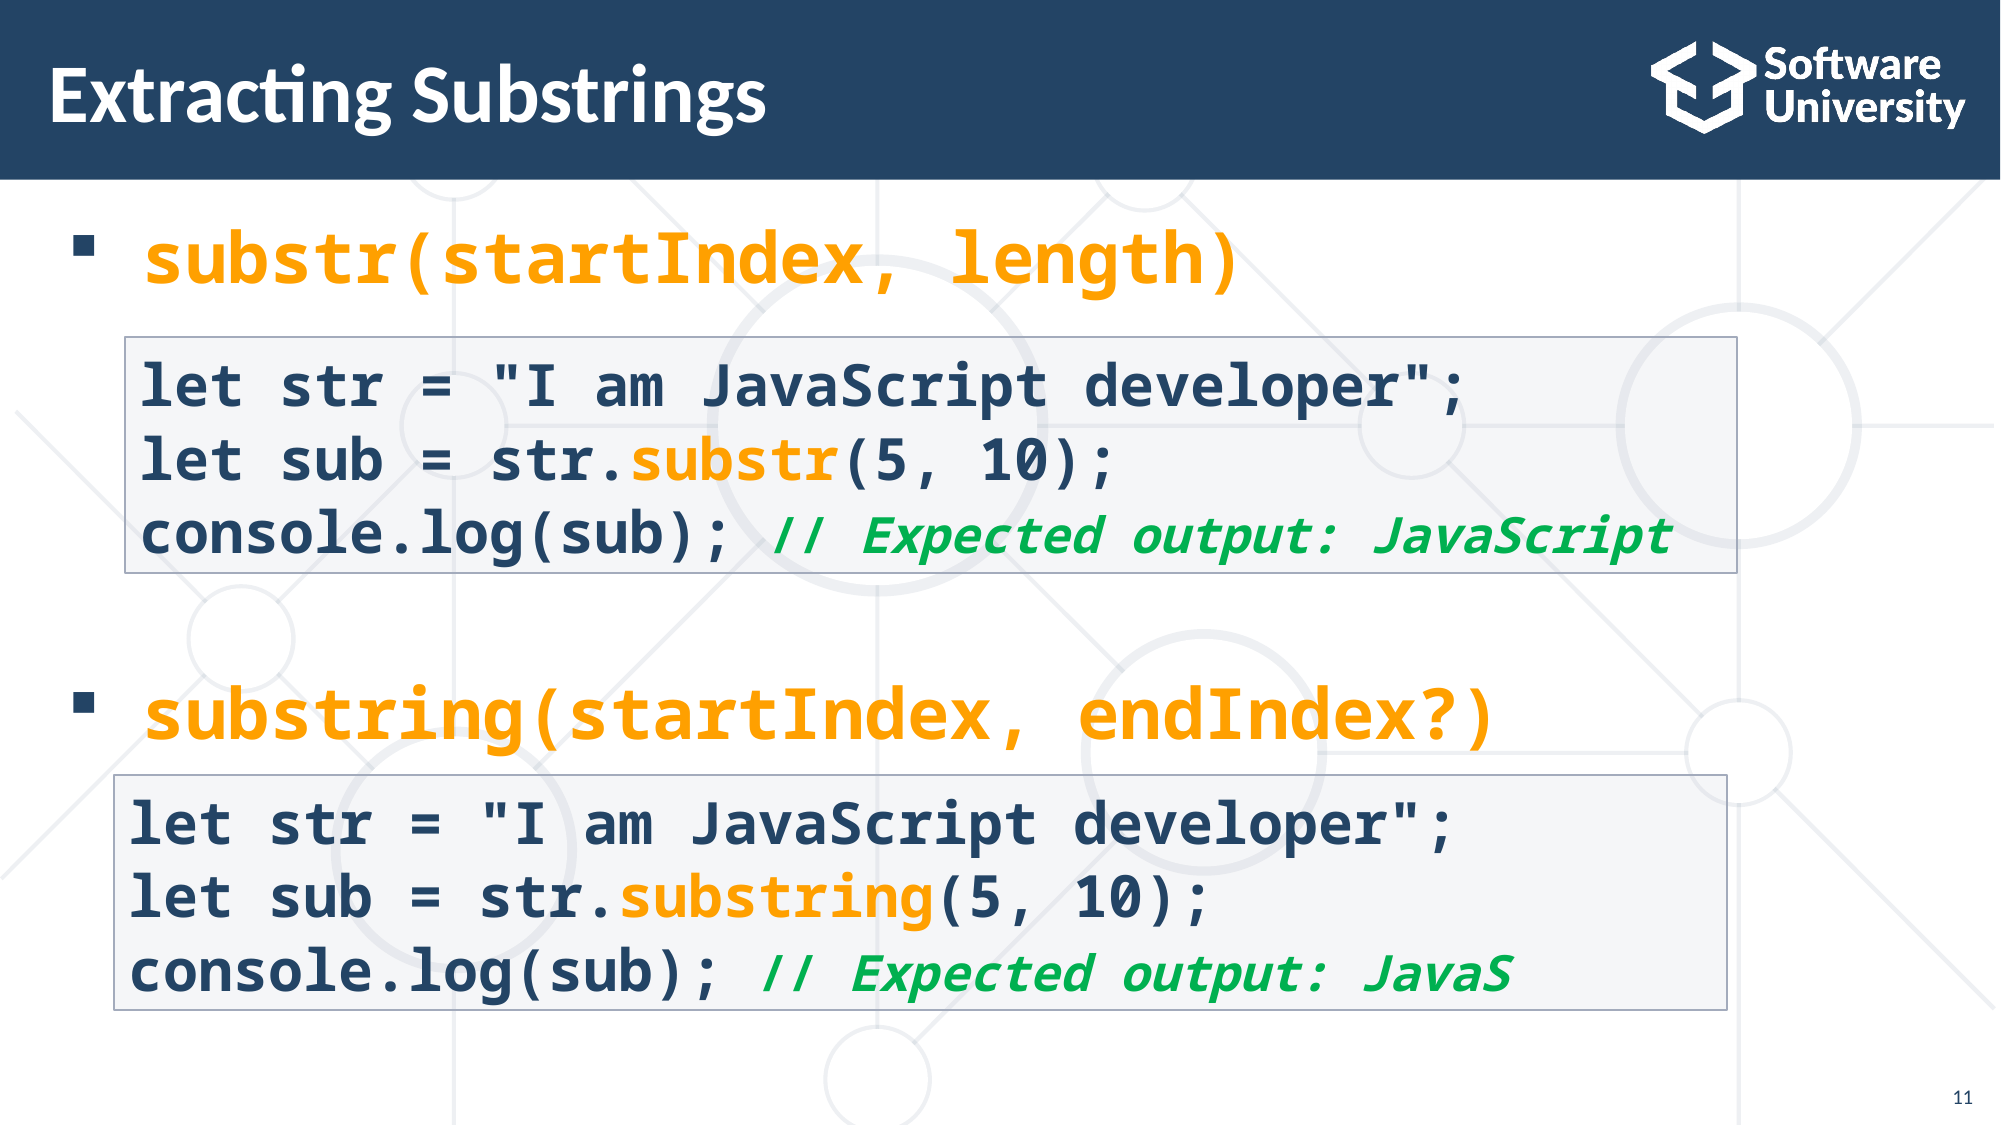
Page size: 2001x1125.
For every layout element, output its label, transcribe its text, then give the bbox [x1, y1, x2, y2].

picture [1651, 41, 1966, 134]
slide_number 11 [1927, 1067, 1989, 1117]
text_box let str = "I am JavaScript developer"; let sub = str.substr(5, 10); console.log(sub); // Expected output: JavaScript [125, 337, 1738, 573]
title Extracting Substrings [31, 16, 1625, 162]
text_box let str = "I am JavaScript developer"; let sub = str.substring(5, 10); console.log(sub); // Expected output: JavaS [114, 774, 1727, 1011]
list substr(startIndex, length) substring(startIndex, endIndex?) [50, 202, 1871, 1096]
